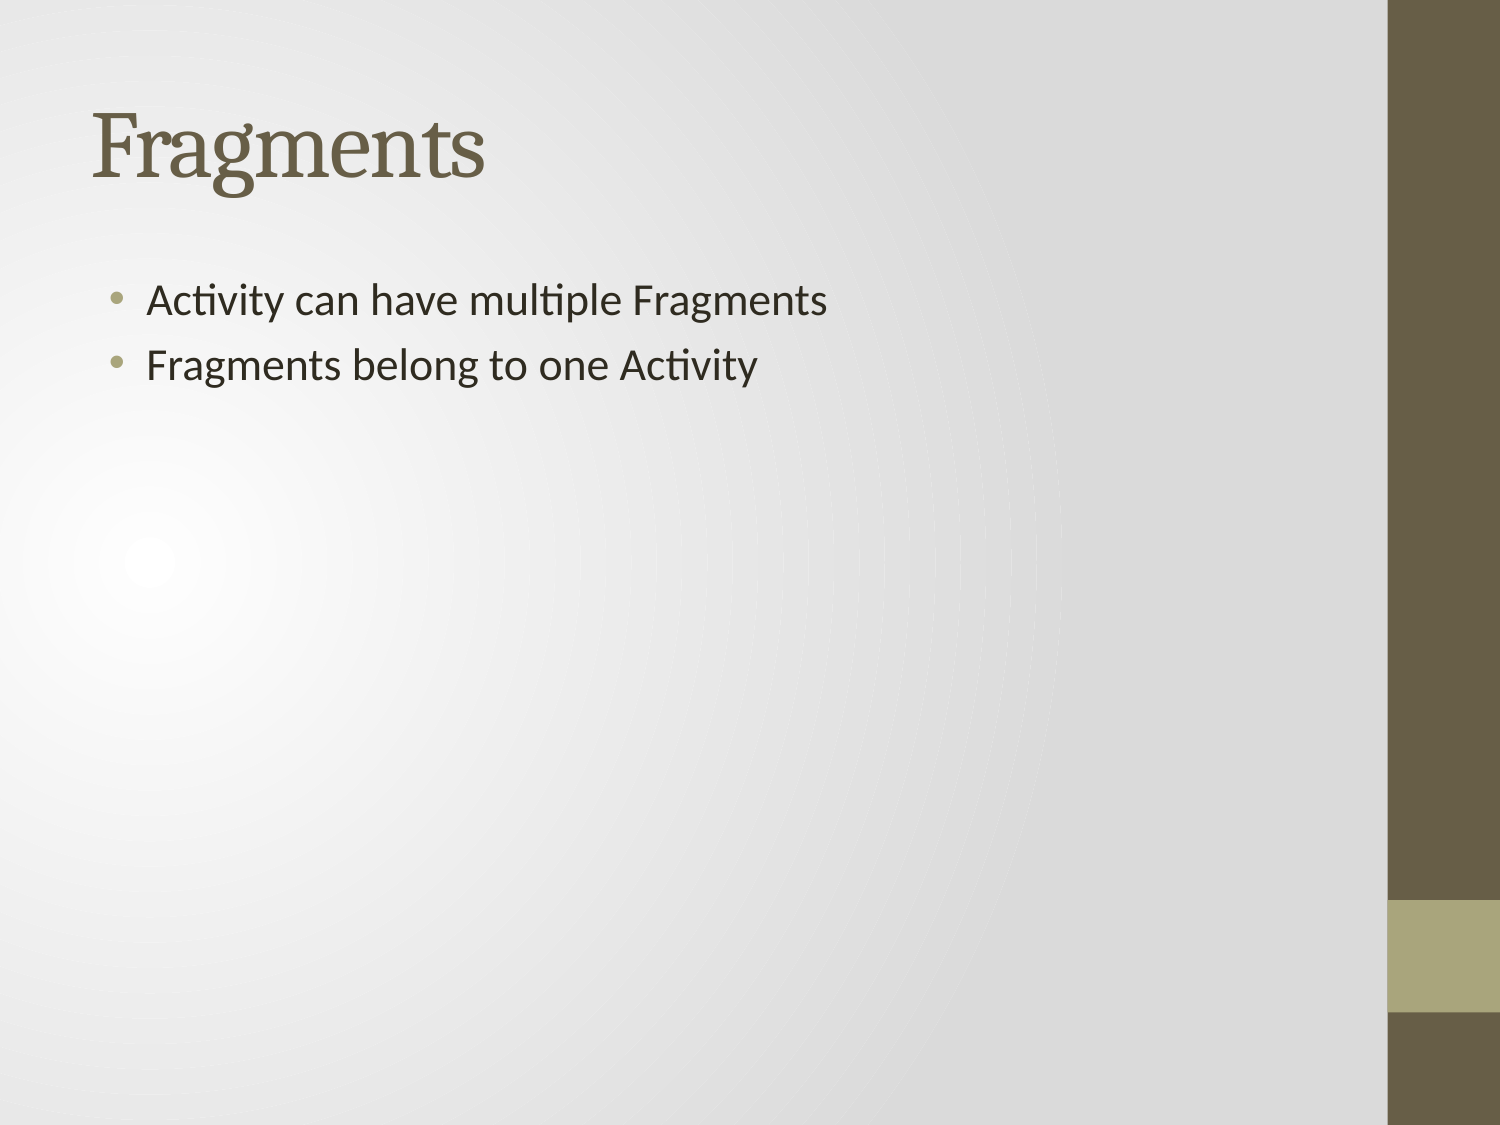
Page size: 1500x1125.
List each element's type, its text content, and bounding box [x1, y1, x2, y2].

list Activity can have multiple Fragments Fragments belong to one Activity [75, 262, 1325, 1050]
title Fragments [75, 45, 1325, 233]
